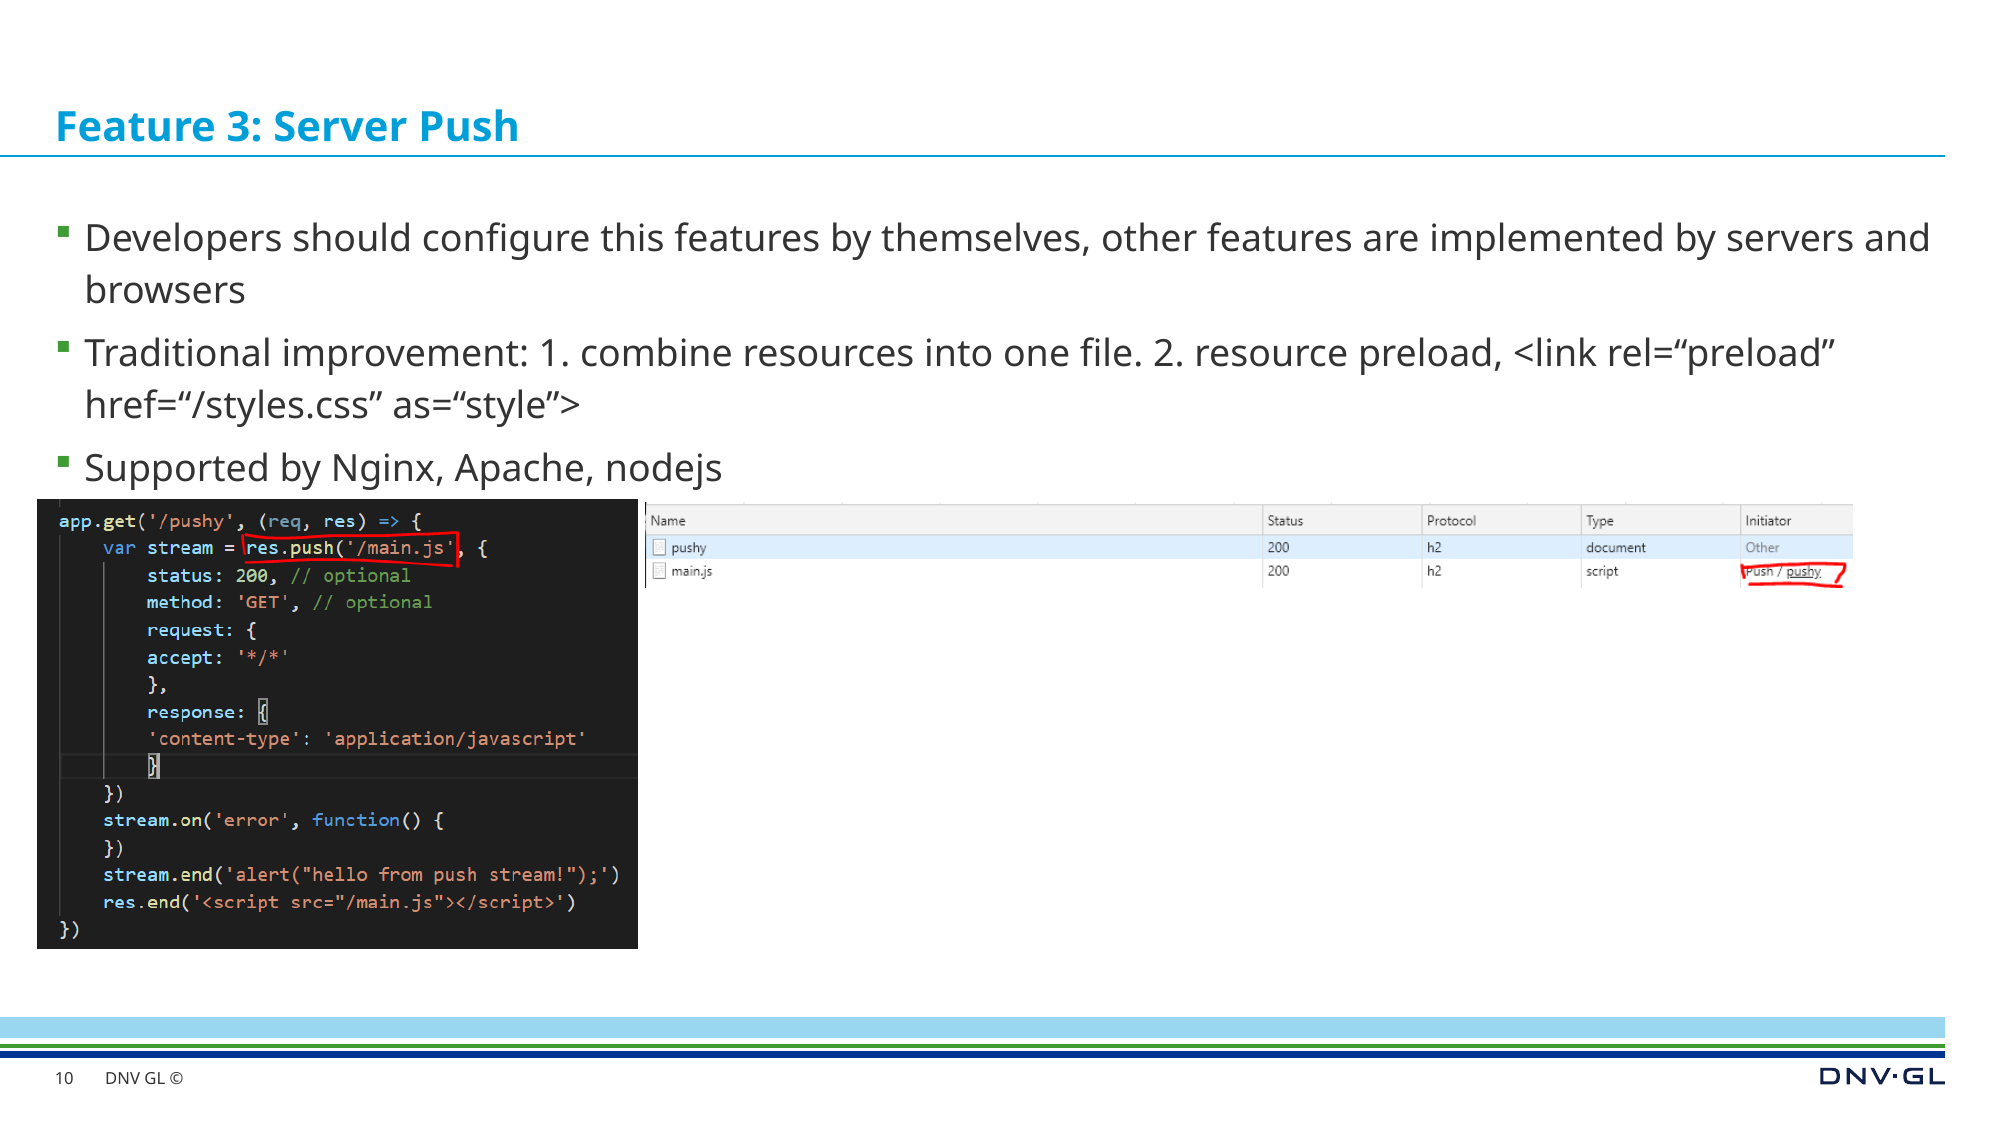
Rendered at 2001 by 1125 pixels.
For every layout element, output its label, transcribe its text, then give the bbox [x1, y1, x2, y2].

title Feature 3: Server Push [54, 39, 1945, 150]
picture [37, 499, 638, 949]
picture [645, 501, 1854, 588]
slide_number 10 [54, 1067, 101, 1098]
list Developers should configure this features by themselves, other features are implemented by servers and browsers Traditional improvement: 1. combine resources into one file. 2. resource preload, <link rel=“preload” href=“/styles.css” as=“style”> Supported by Nginx, Apache, nodejs [54, 208, 1945, 970]
